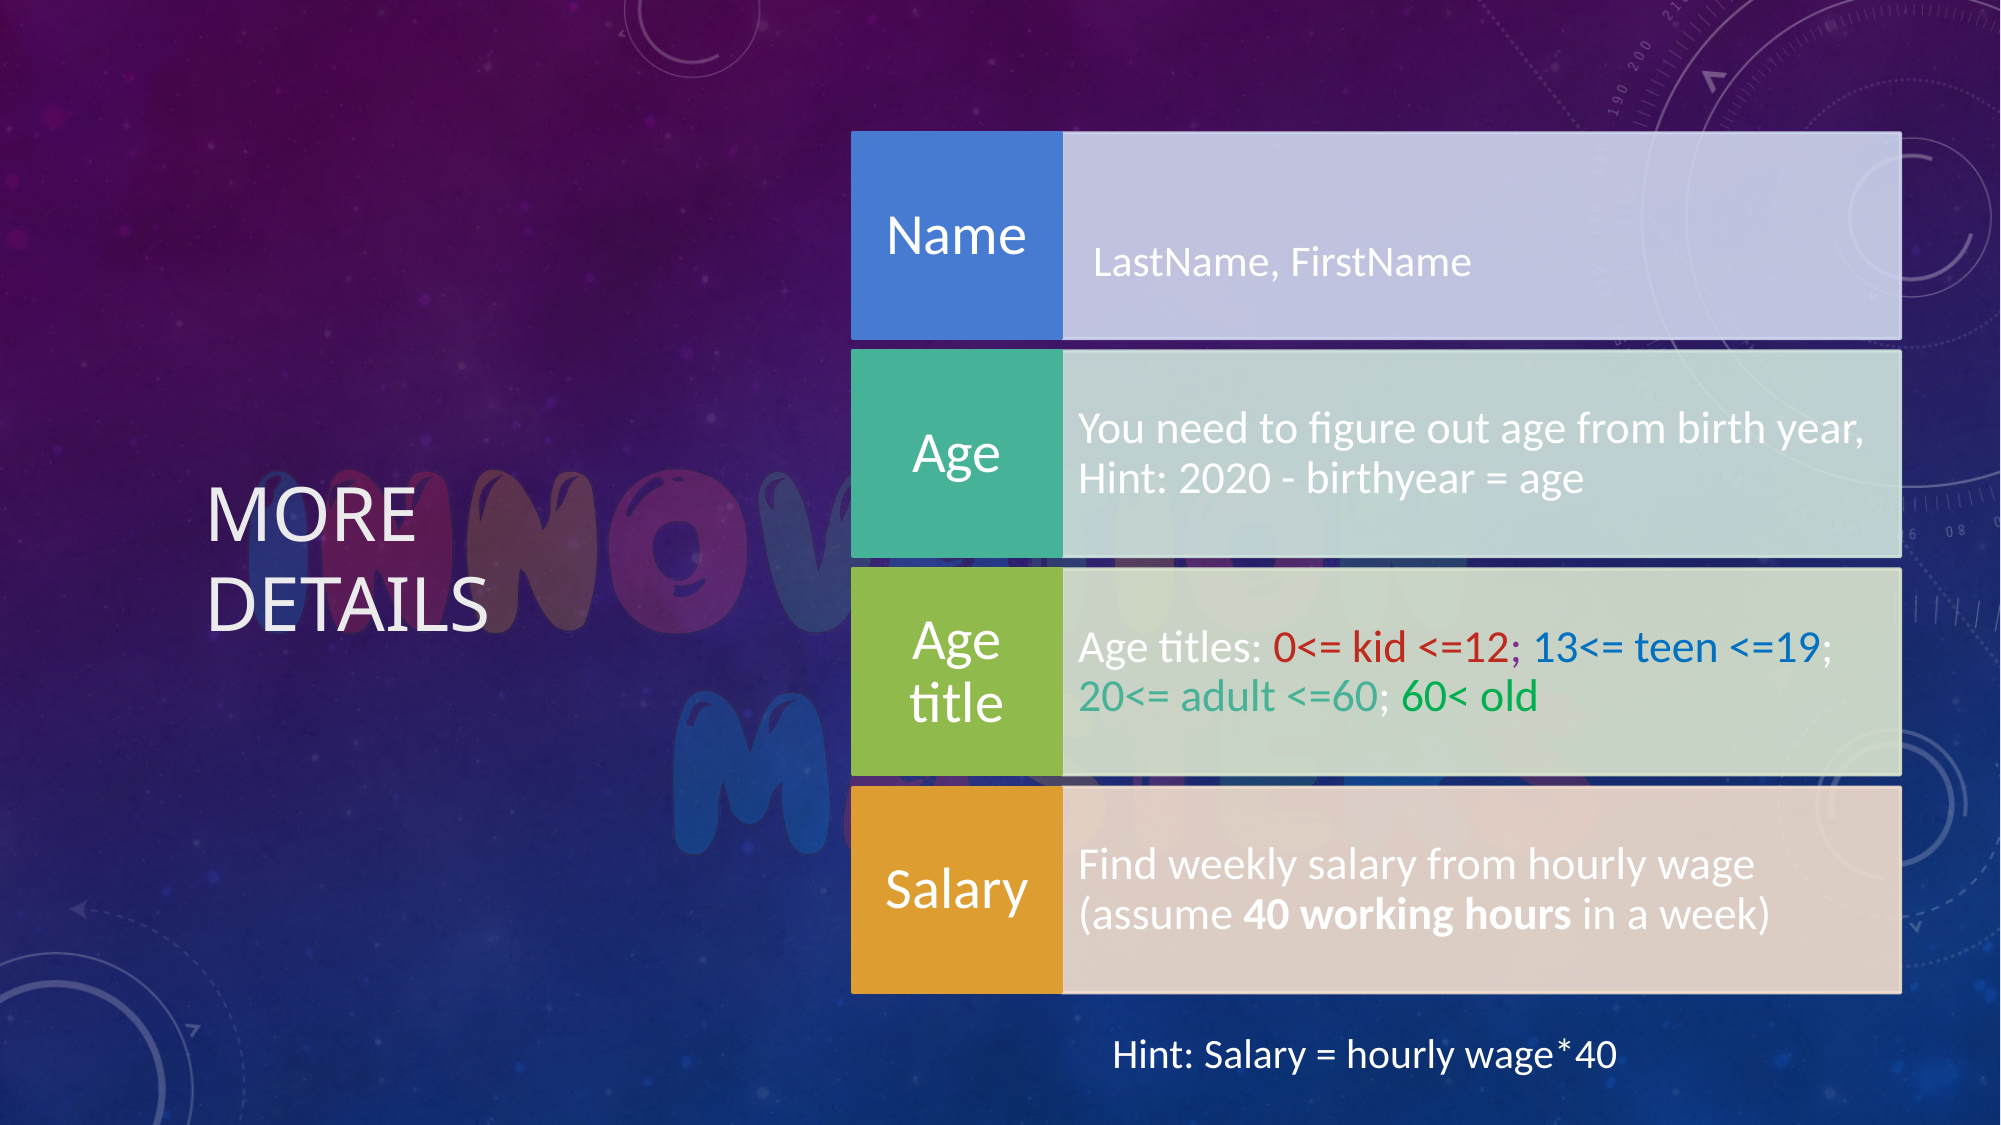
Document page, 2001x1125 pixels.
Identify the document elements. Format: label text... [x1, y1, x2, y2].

text_box Hint: Salary = hourly wage*40 [1097, 1019, 1655, 1085]
title More details [189, 159, 673, 953]
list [851, 132, 1901, 994]
picture [0, 0, 2001, 1125]
